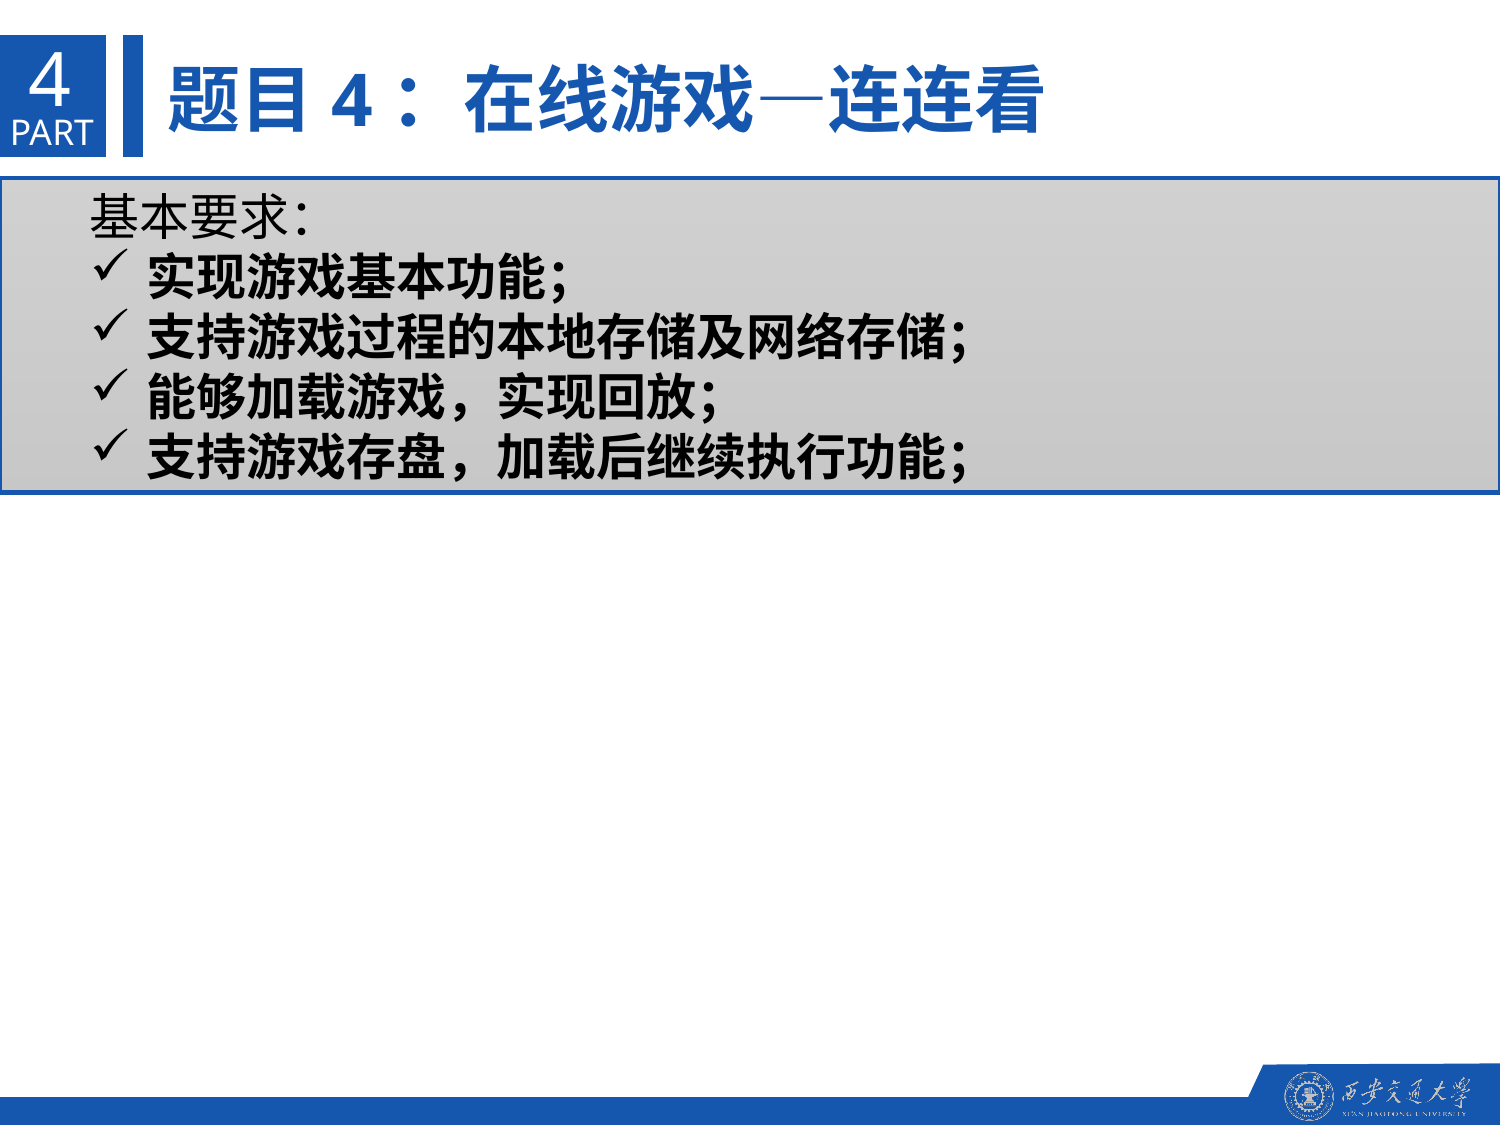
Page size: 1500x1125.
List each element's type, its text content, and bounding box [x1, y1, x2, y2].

text_box 基本要求： 实现游戏基本功能； 支持游戏过程的本地存储及网络存储； 能够加载游戏，实现回放； 支持游戏存盘，加载后继续执行功能； [0, 177, 1500, 493]
text_box 题目4：在线游戏—连连看 [153, 45, 1063, 149]
text_box 4 [14, 23, 87, 129]
text_box PART [9, 109, 95, 153]
